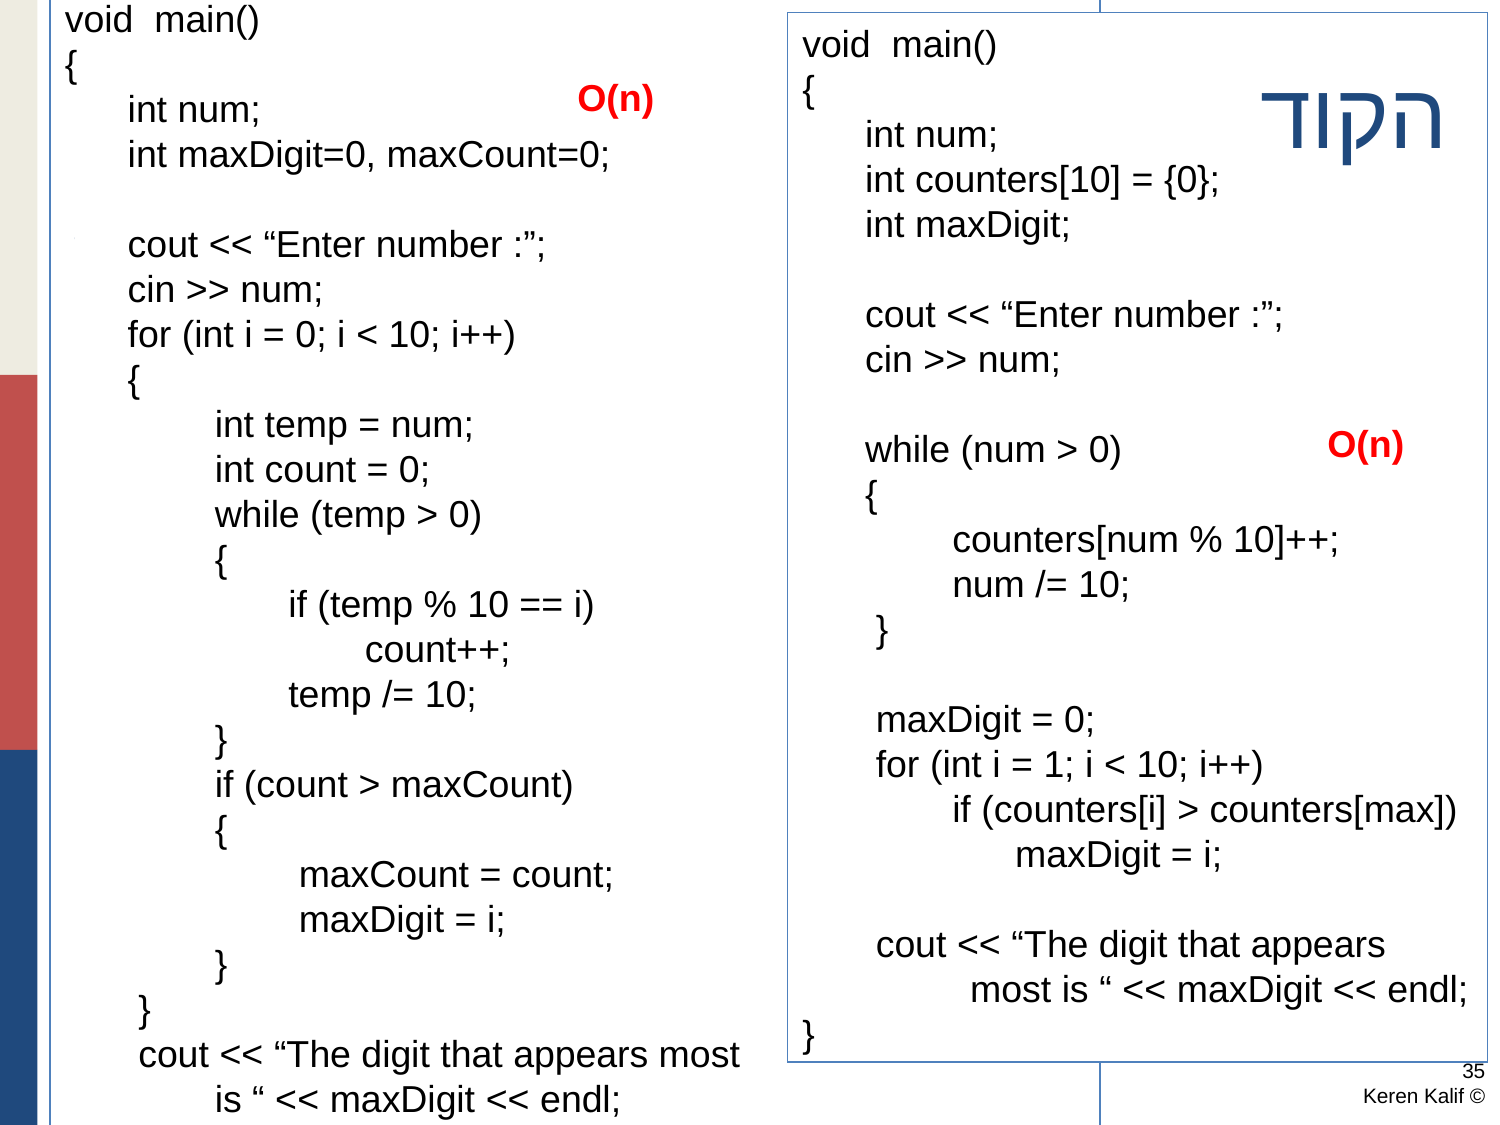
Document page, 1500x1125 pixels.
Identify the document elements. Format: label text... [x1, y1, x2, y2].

text_box void main() { int num; int maxDigit=0, maxCount=0; cout << “Enter number :”; cin >> num; for (int i = 0; i < 10; i++) { int temp = num; int count = 0; while (temp > 0) { if (temp % 10 == i) count++; temp /= 10; } if (count > maxCount) { maxCount = count; maxDigit = i; } } cout << “The digit that appears most is “ << maxDigit << endl; } [49, 0, 1100, 1125]
text_box O(n) [562, 66, 788, 127]
text_box O(n) [1312, 412, 1500, 473]
text_box 35 © Keren Kalif [1149, 1049, 1500, 1125]
title הקוד [112, 0, 1463, 175]
text_box void main() { int num; int counters[10] = {0}; int maxDigit; cout << “Enter number :”; cin >> num; while (num > 0) { counters[num % 10]++; num /= 10; } maxDigit = 0; for (int i = 1; i < 10; i++) if (counters[i] > counters[max]) maxDigit = i; cout << “The digit that appears most is “ << maxDigit << endl; } [787, 12, 1488, 1063]
